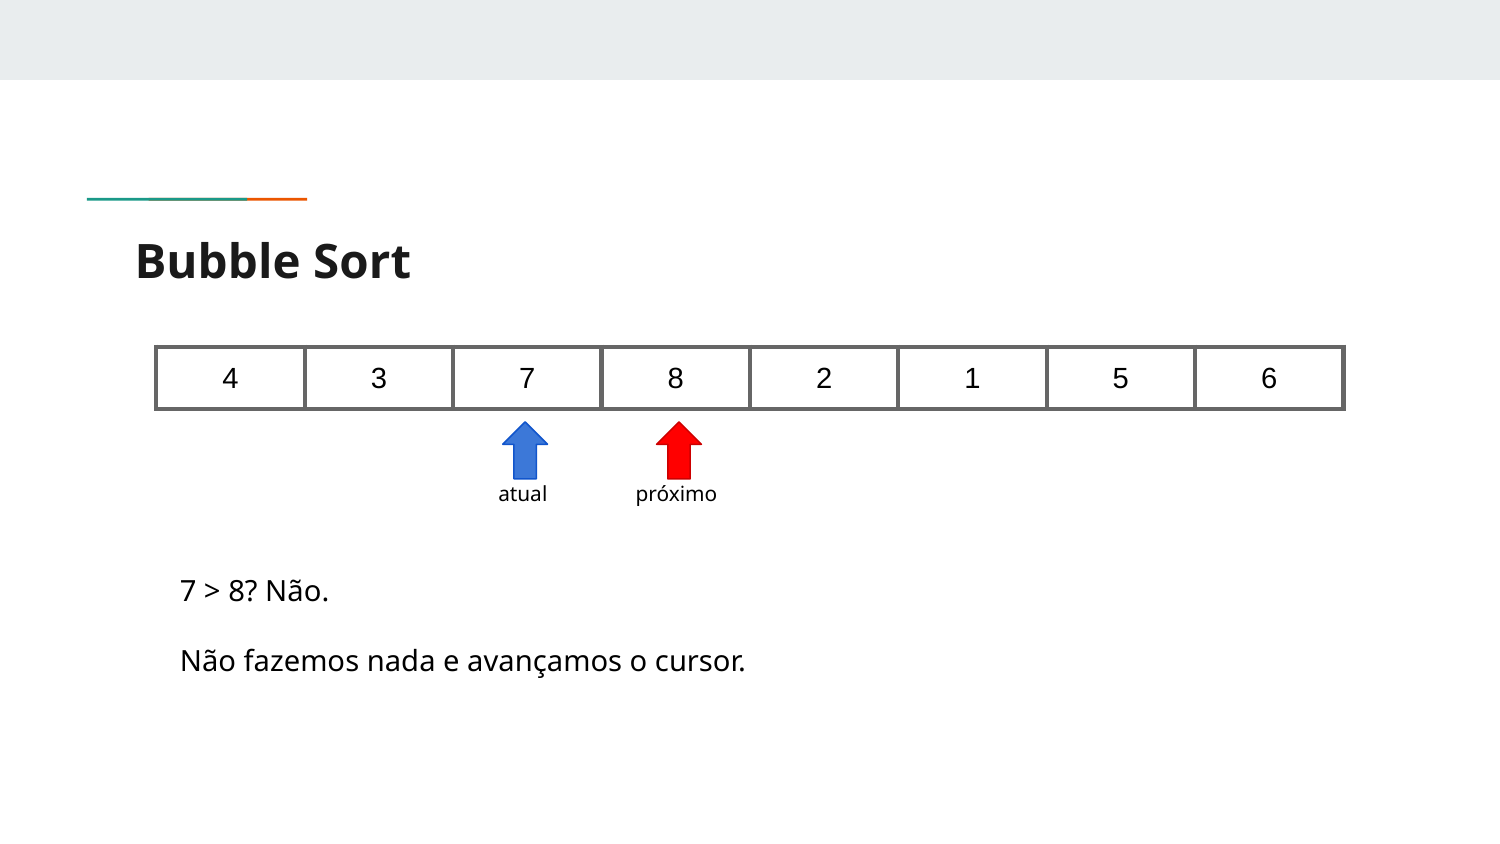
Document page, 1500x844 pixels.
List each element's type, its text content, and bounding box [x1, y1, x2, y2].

table_header 8 [604, 349, 748, 407]
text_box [483, 421, 568, 524]
table_header 4 [158, 349, 303, 407]
table_header 7 [455, 349, 599, 407]
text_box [620, 421, 737, 524]
table_header 1 [900, 349, 1045, 407]
text_box 7 > 8? Não. Não fazemos nada e avançamos o cursor. [164, 557, 1336, 692]
table_header 2 [752, 349, 896, 407]
title Bubble Sort [119, 216, 1381, 305]
table_header 3 [307, 349, 451, 407]
table_header 6 [1197, 349, 1341, 407]
table_header 5 [1049, 349, 1193, 407]
